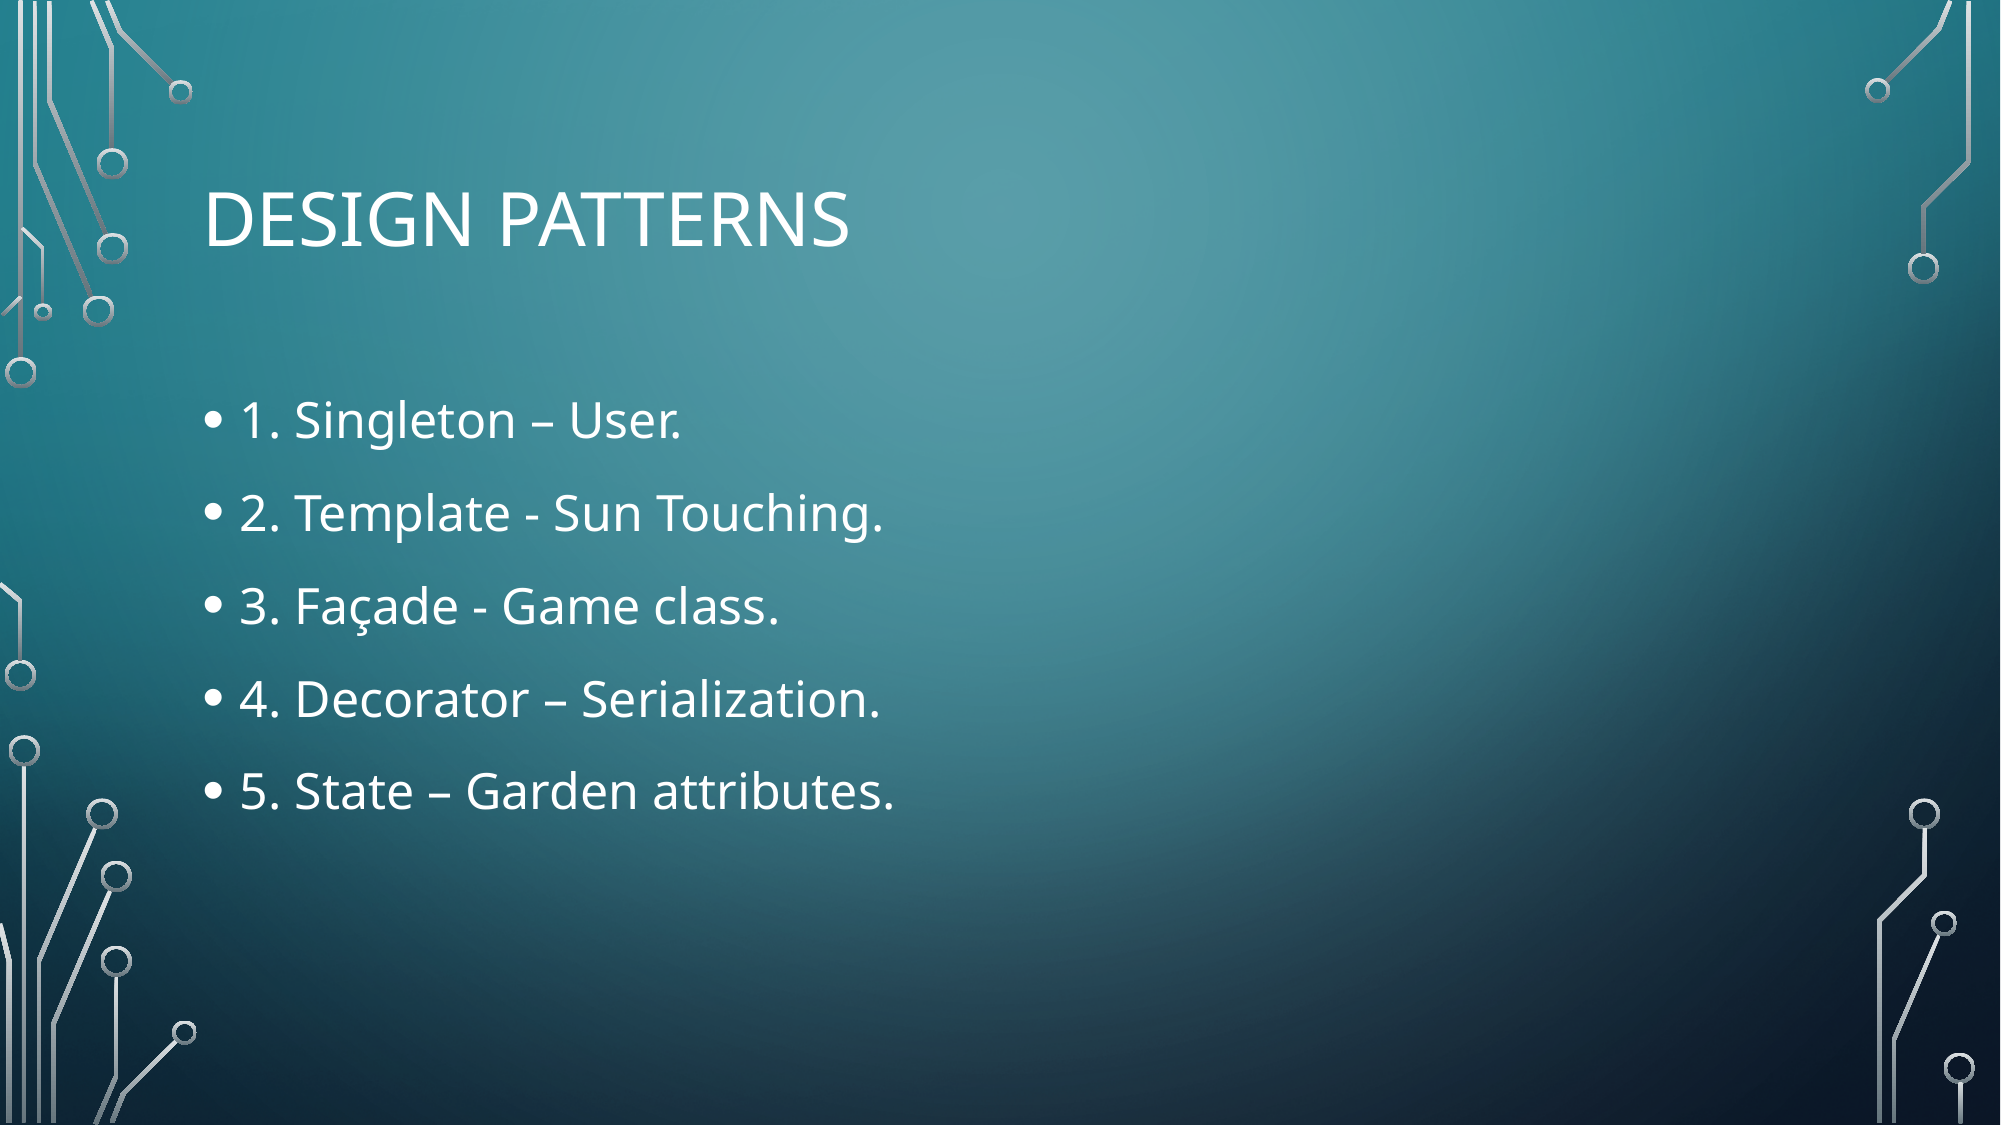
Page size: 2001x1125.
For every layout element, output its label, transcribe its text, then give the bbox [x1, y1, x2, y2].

list 1. Singleton – User. 2. Template - Sun Touching. 3. Façade - Game class. 4. Decorator – Serialization. 5. State – Garden attributes. [187, 369, 1813, 950]
title Design patterns [187, 101, 1813, 344]
